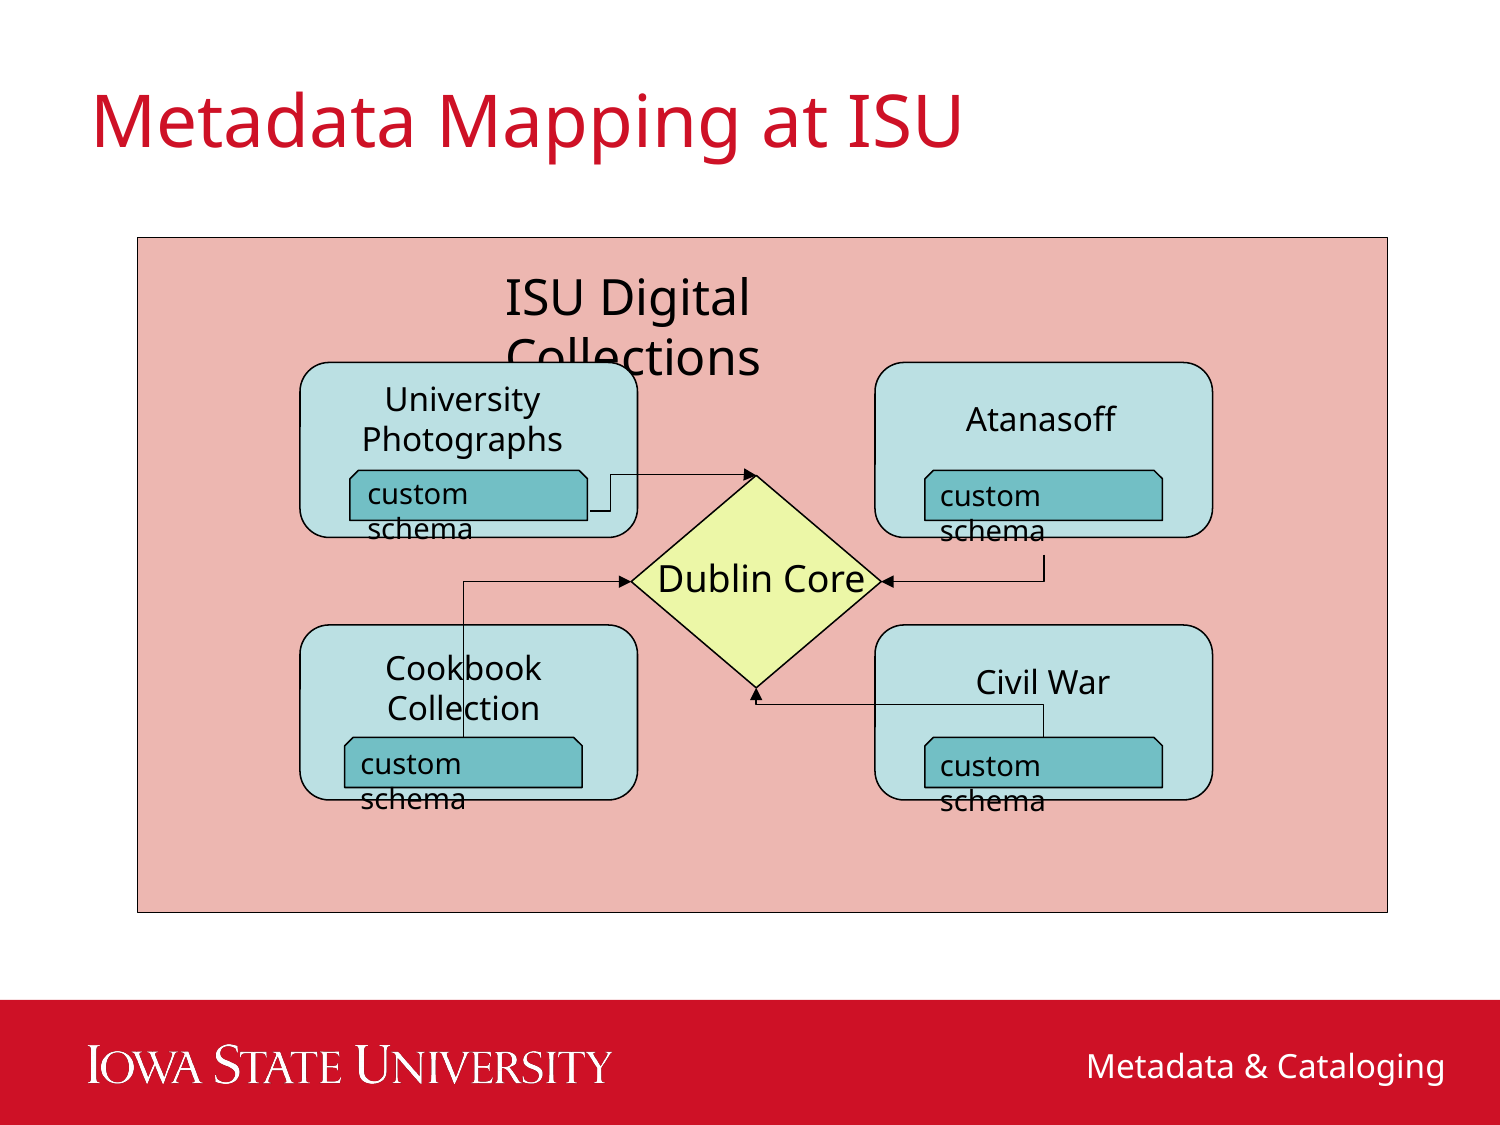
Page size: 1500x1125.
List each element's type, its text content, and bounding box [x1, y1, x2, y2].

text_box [594, 475, 757, 494]
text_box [137, 237, 1388, 913]
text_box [349, 468, 591, 521]
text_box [924, 469, 1164, 521]
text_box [931, 530, 994, 633]
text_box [581, 581, 632, 763]
picture [87, 1044, 613, 1088]
title Metadata Mapping at ISU [74, 24, 1363, 213]
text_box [924, 737, 1164, 791]
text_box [344, 737, 584, 790]
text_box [755, 687, 926, 763]
